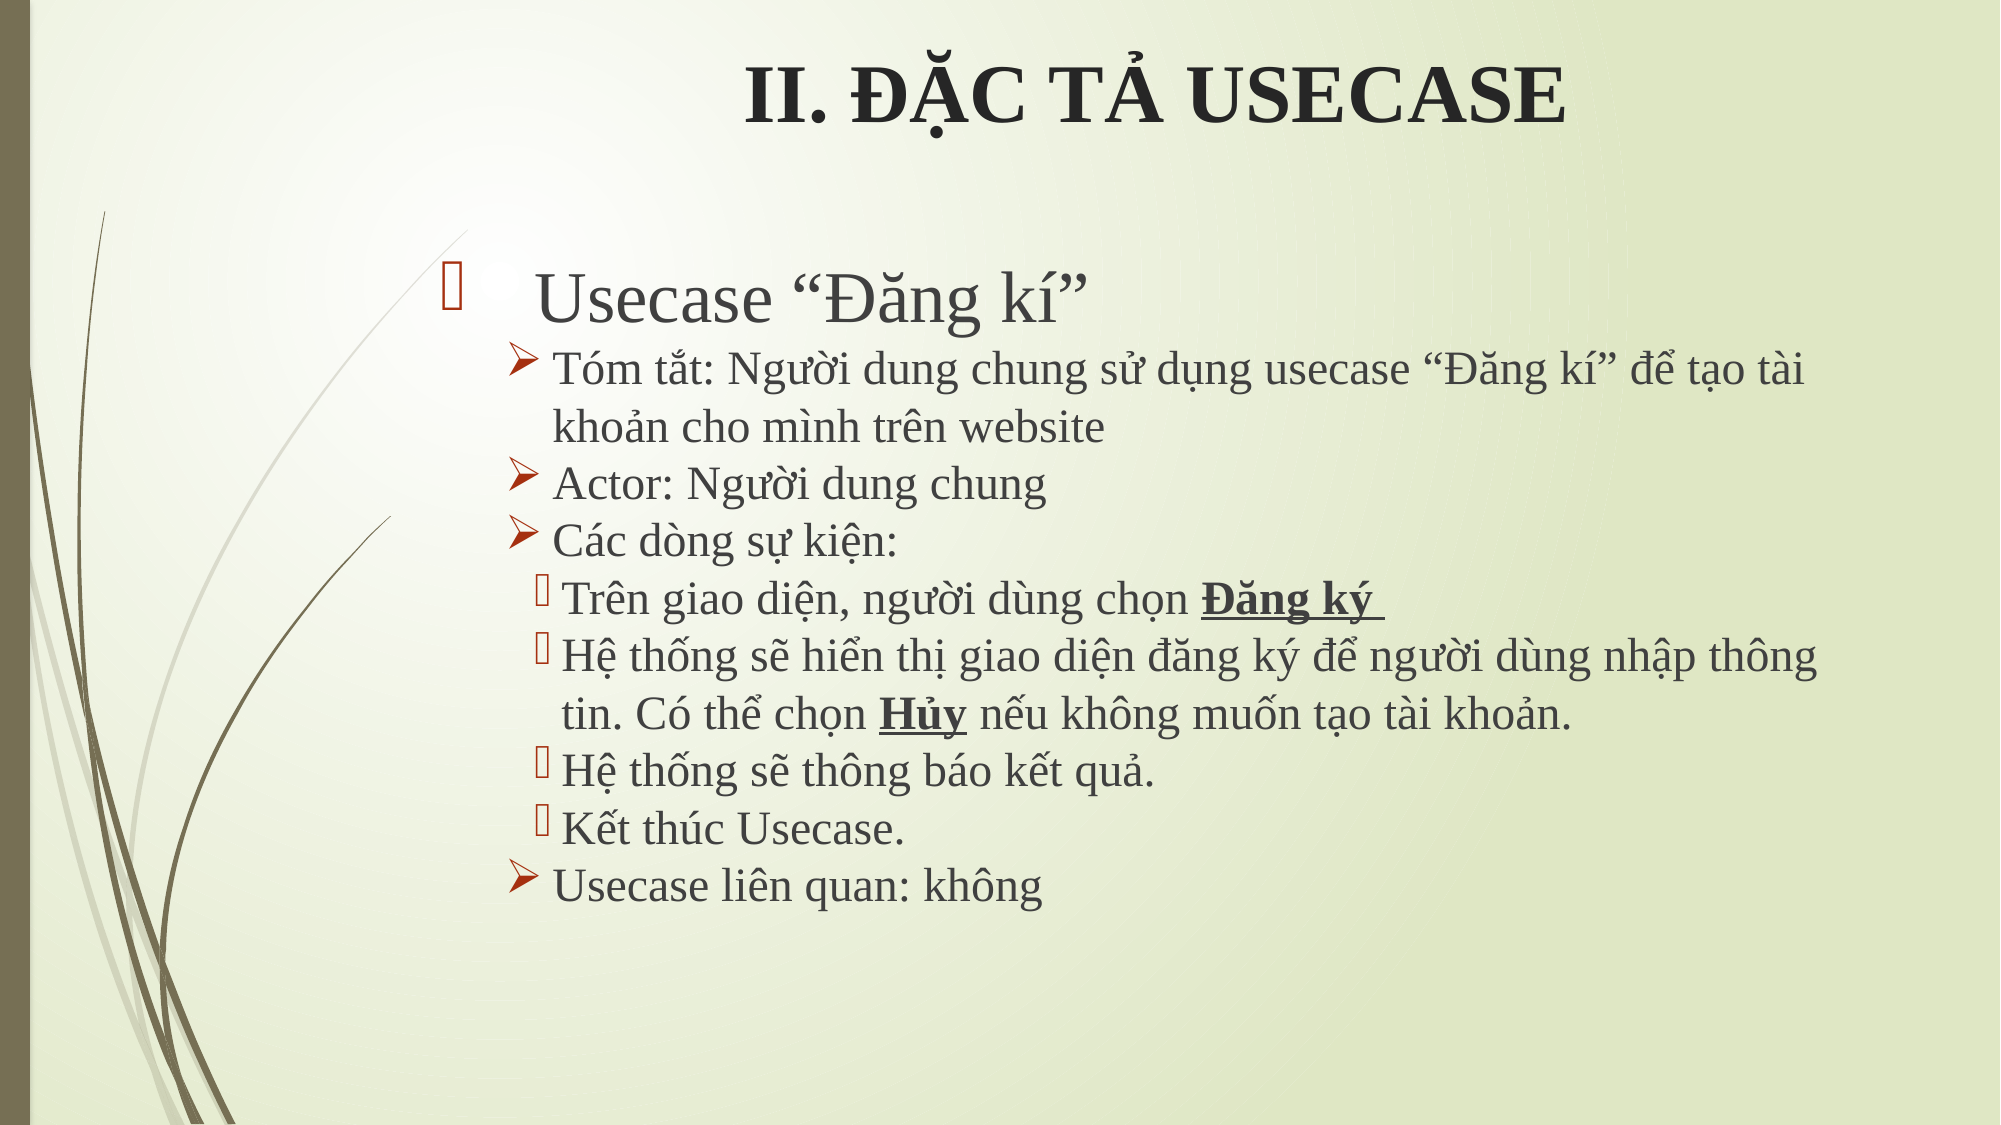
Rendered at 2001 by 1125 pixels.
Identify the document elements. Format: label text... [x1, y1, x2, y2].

title II. ĐẶC TẢ USECASE [425, 31, 1888, 241]
list Usecase “Đăng kí” Tóm tắt: Người dung chung sử dụng usecase “Đăng kí” để tạo tài khoản cho mình trên website Actor: Người dung chung Các dòng sự kiện: Trên giao diện, người dùng chọn Đăng ký Hệ thống sẽ hiển thị giao diện đăng ký để người dùng nhập thông tin. Có thể chọn Hủy nếu không muốn tạo tài khoản. Hệ thống sẽ thông báo kết quả. Kết thúc Usecase. Usecase liên quan: không [425, 241, 1888, 1011]
